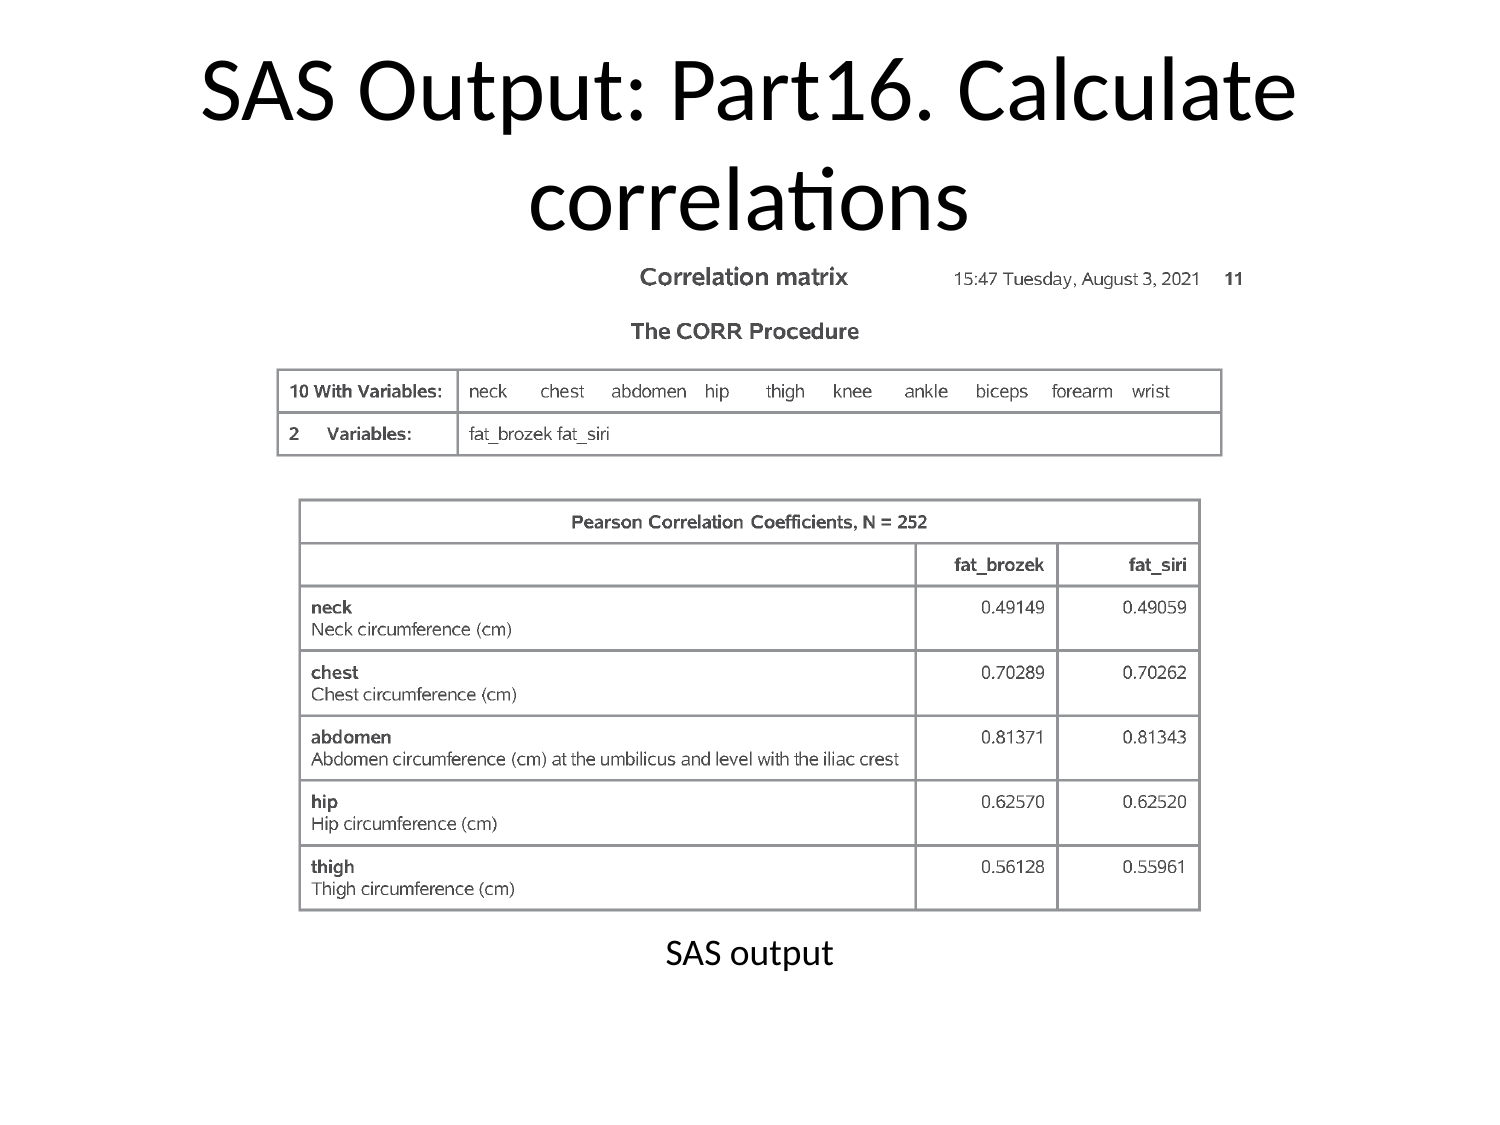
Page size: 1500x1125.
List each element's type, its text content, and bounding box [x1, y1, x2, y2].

picture [216, 262, 1282, 921]
text_box SAS output [74, 920, 1425, 1005]
title SAS Output: Part16. Calculate correlations [75, 45, 1425, 233]
